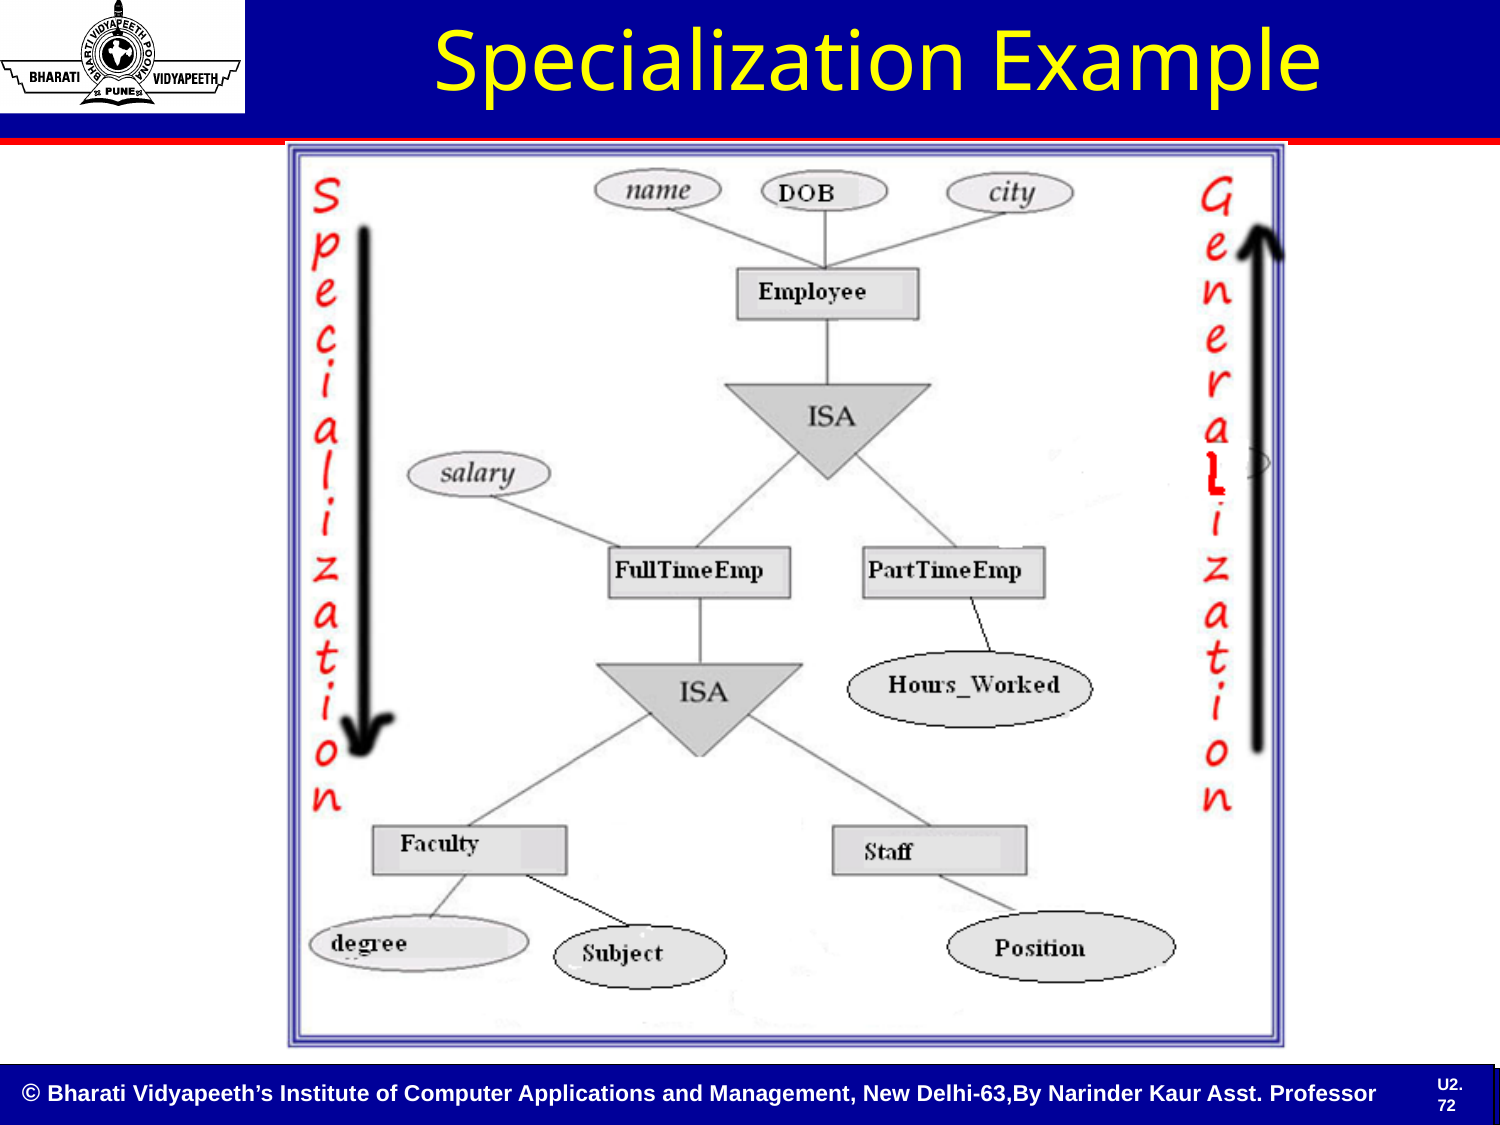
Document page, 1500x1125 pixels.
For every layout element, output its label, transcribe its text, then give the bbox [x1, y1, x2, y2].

picture [0, 0, 241, 106]
picture [285, 141, 1288, 1051]
title Specialization Example [258, 0, 1500, 144]
